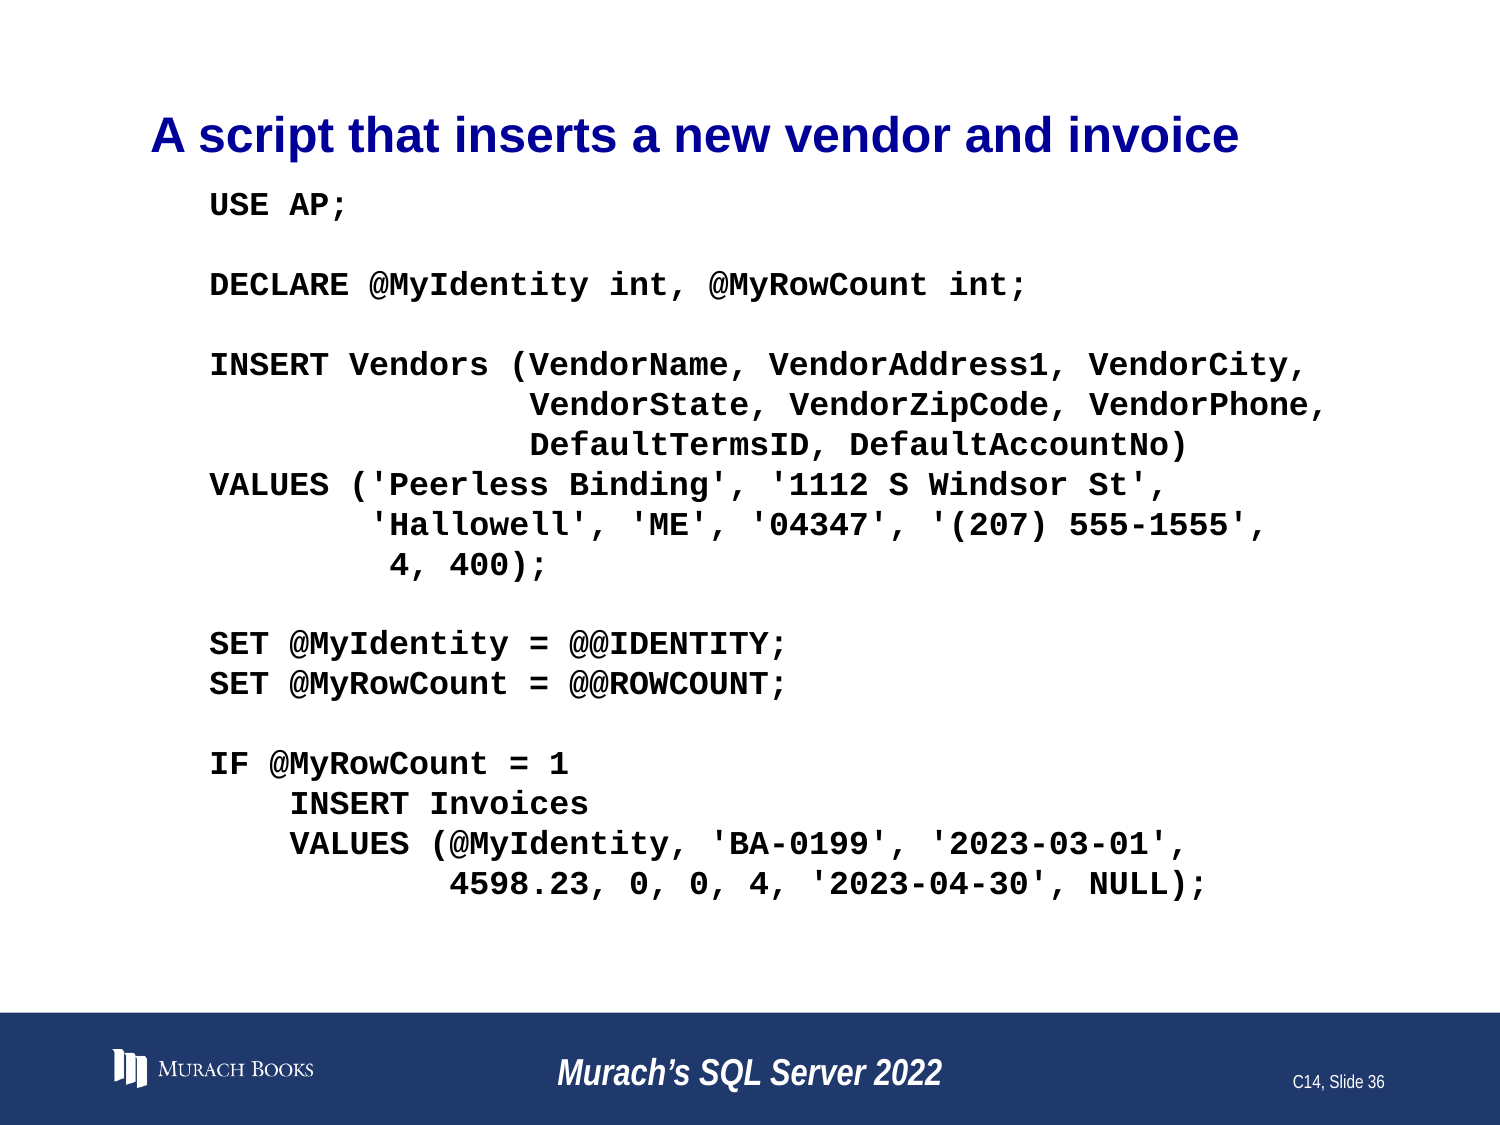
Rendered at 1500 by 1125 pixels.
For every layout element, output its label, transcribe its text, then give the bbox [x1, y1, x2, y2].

footer [12, 1025, 450, 1100]
slide_number Murach’s SQL Server 2022 [450, 1025, 1050, 1100]
slide_number C14, Slide 36 [1087, 1025, 1400, 1100]
title A script that inserts a new vendor and invoice [150, 102, 1350, 164]
list USE AP; DECLARE @MyIdentity int, @MyRowCount int; INSERT Vendors (VendorName, VendorAddress1, VendorCity, VendorState, VendorZipCode, VendorPhone, DefaultTermsID, DefaultAccountNo) VALUES ('Peerless Binding', '1112 S Windsor St', 'Hallowell', 'ME', '04347', '(207) 555-1555', 4, 400); SET @MyIdentity = @@IDENTITY; SET @MyRowCount = @@ROWCOUNT; IF @MyRowCount = 1 INSERT Invoices VALUES (@MyIdentity, 'BA-0199', '2023-03-01', 4598.23, 0, 0, 4, '2023-04-30', NULL); [137, 174, 1350, 975]
